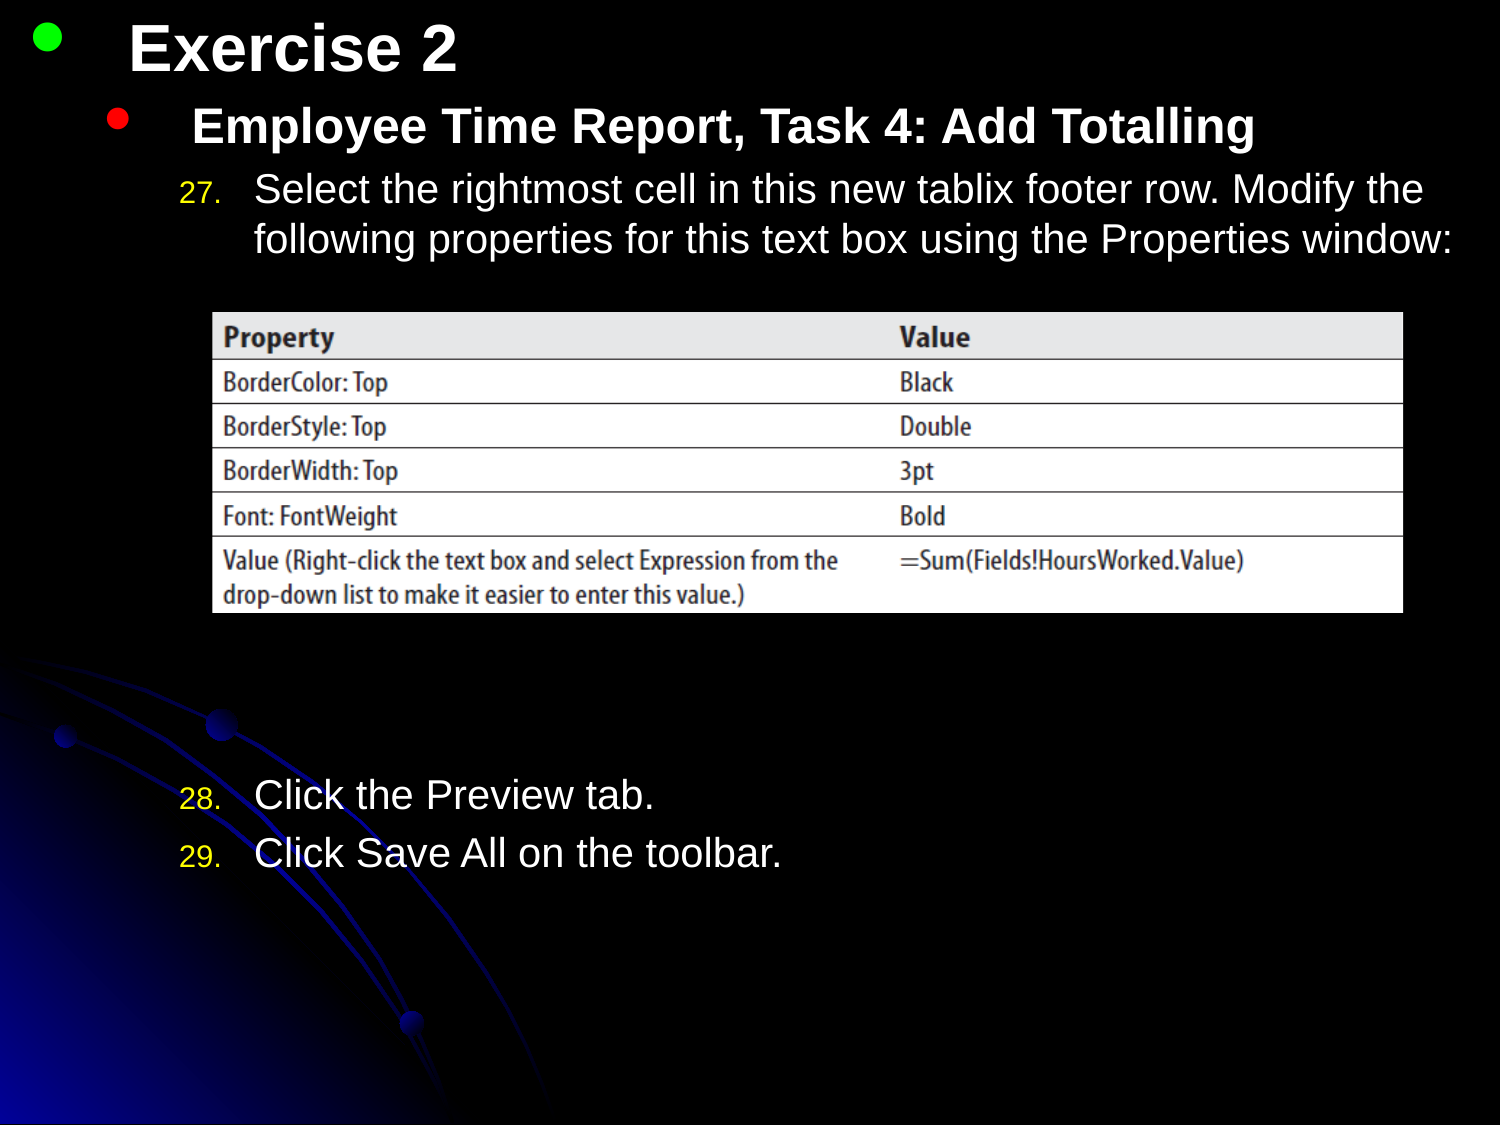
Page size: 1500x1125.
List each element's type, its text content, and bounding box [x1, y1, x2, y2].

picture [212, 312, 1404, 613]
list Exercise 2 Employee Time Report, Task 4: Add Totalling Select the rightmost cell in this new tablix footer row. Modify the following properties for this text box using the Properties window: Click the Preview tab. Click Save All on the toolbar. [13, 12, 1490, 1113]
